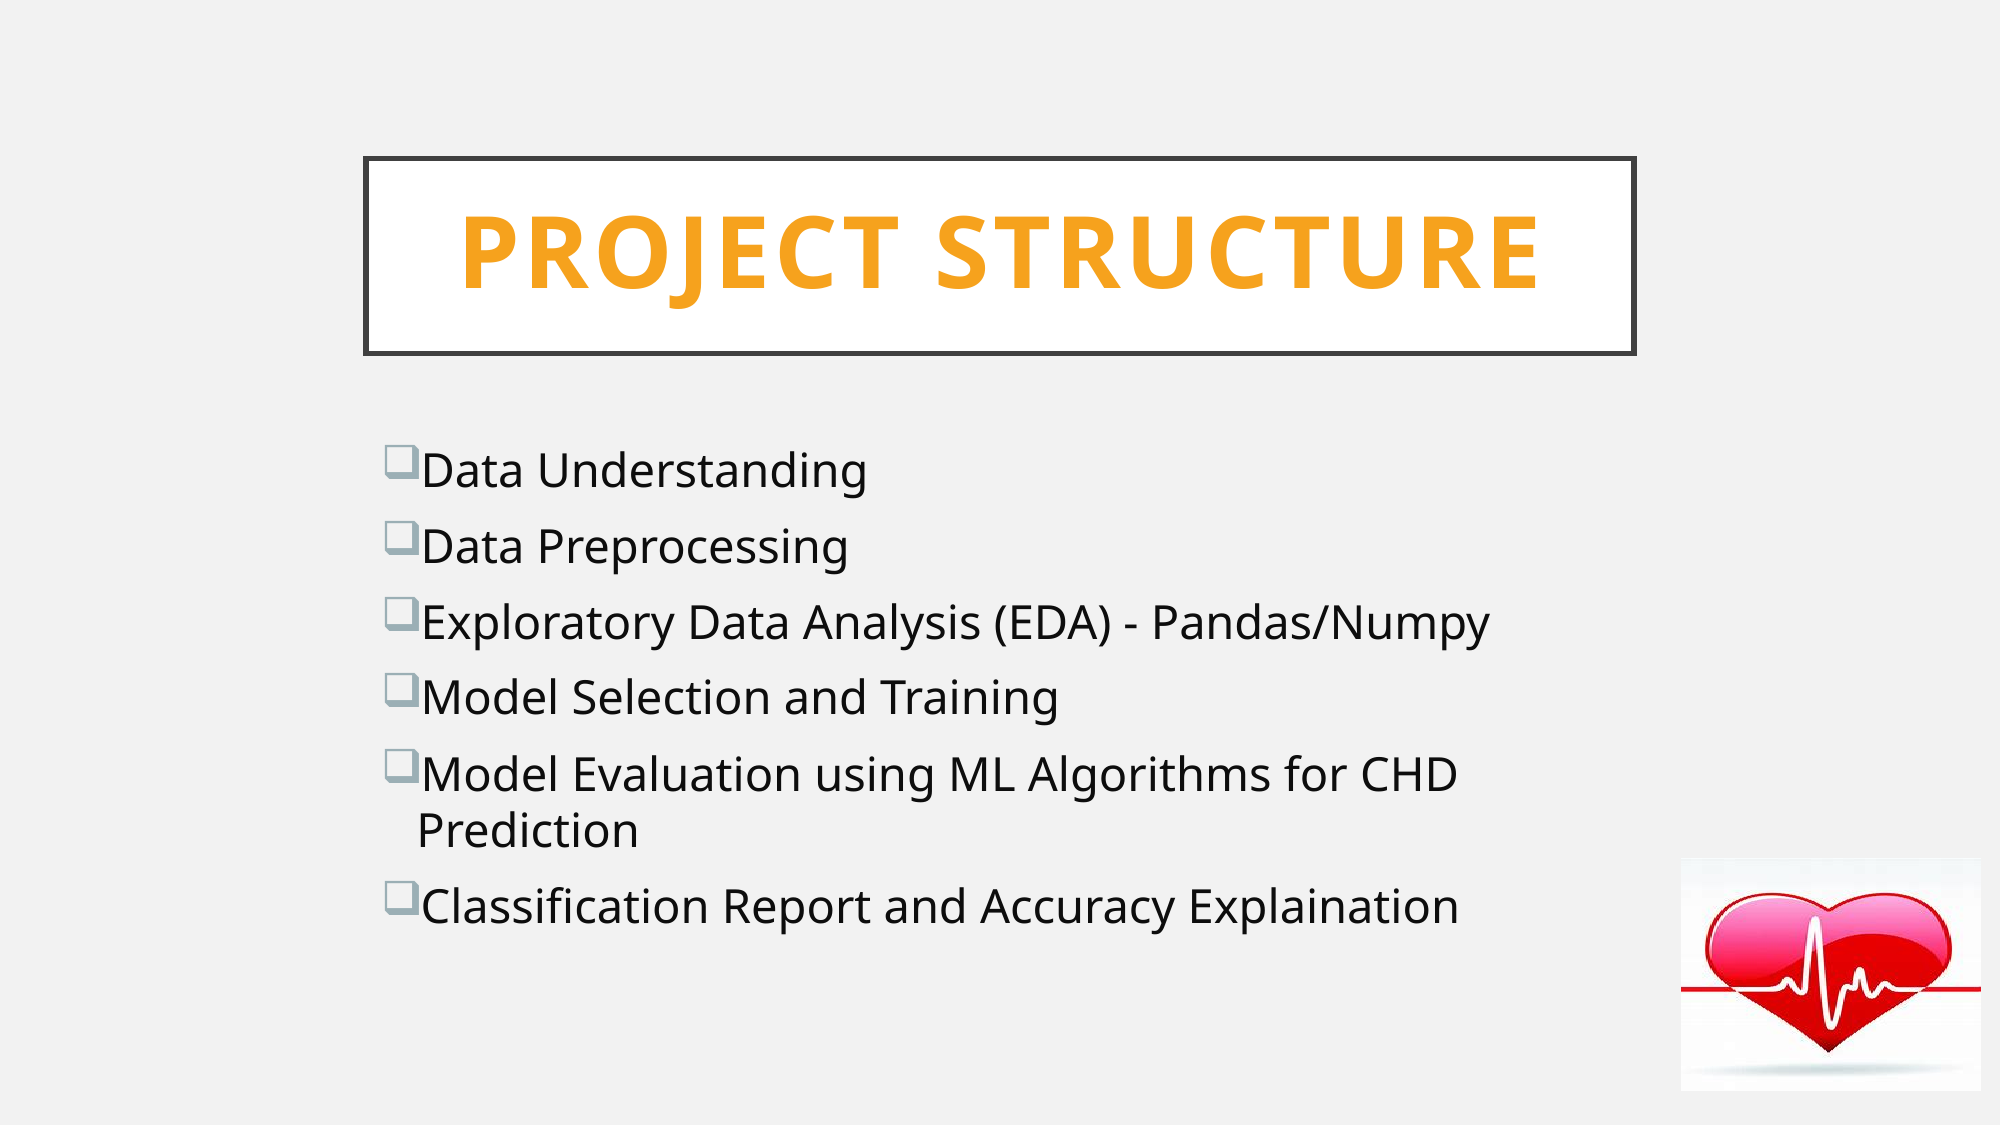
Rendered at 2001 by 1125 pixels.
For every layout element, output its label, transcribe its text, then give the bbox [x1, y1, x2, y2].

list Data Understanding Data Preprocessing Exploratory Data Analysis (EDA) - Pandas/Numpy Model Selection and Training Model Evaluation using ML Algorithms for CHD Prediction Classification Report and Accuracy Explaination [366, 432, 1634, 942]
picture [1680, 858, 1981, 1091]
title Project structure [363, 156, 1637, 356]
